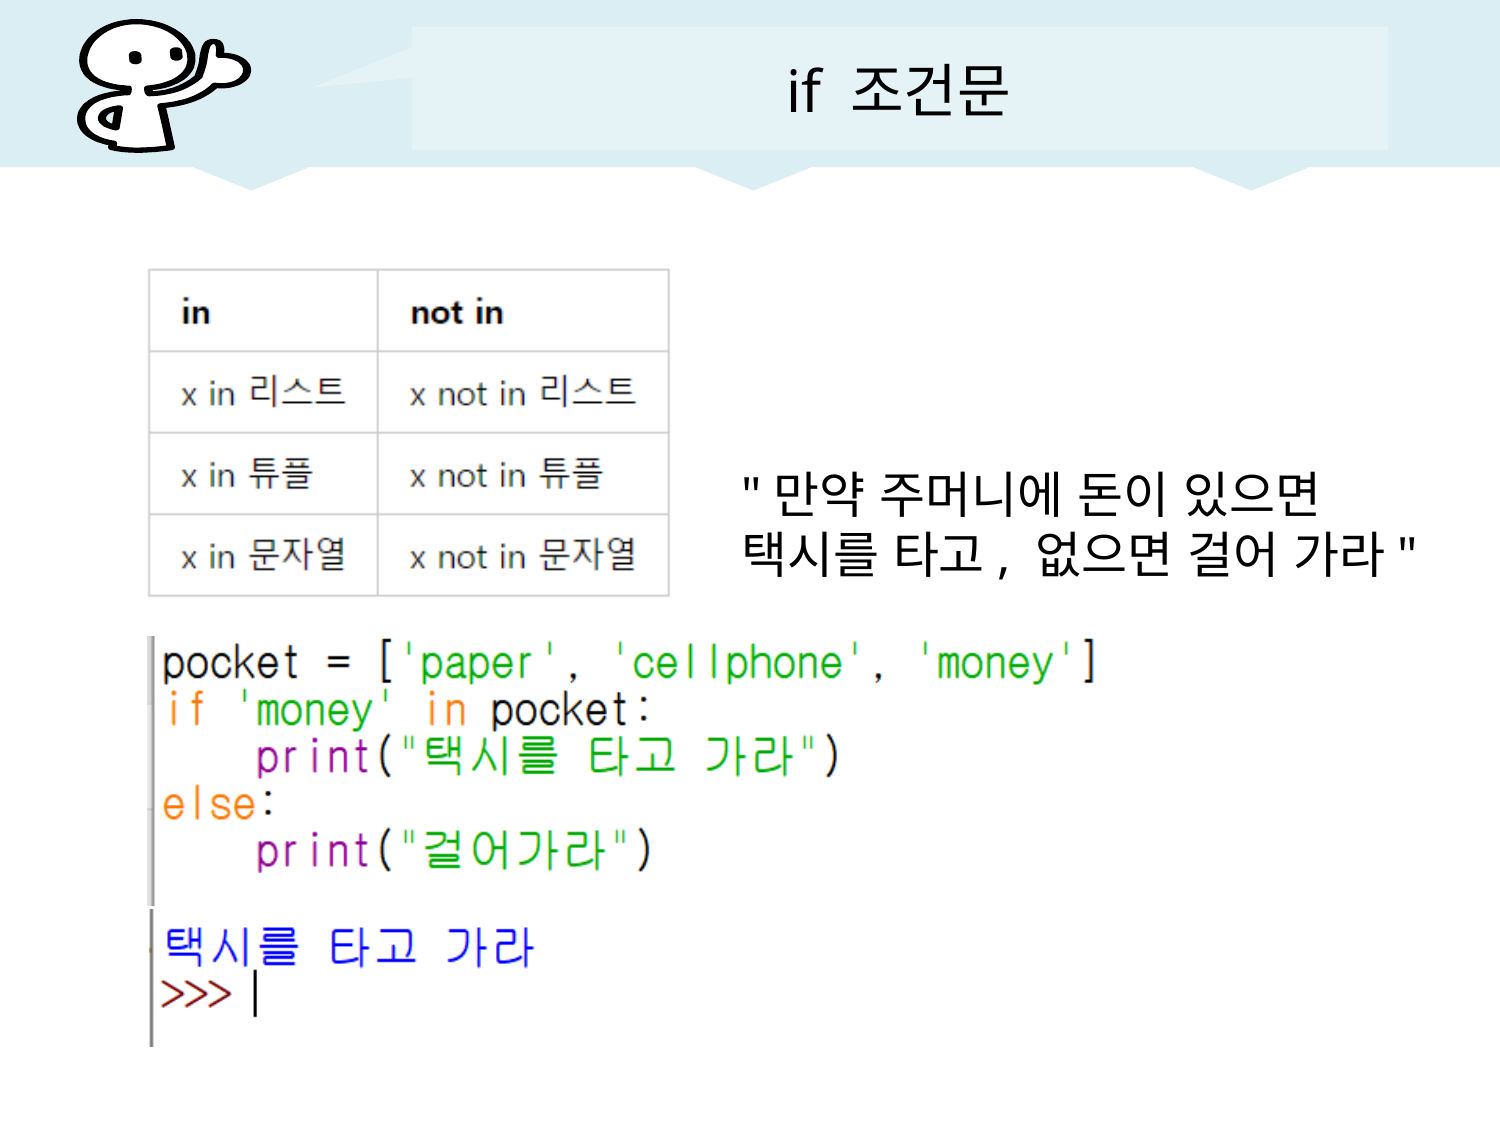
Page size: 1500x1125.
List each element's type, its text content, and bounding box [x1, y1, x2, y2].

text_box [76, 18, 252, 154]
text_box [0, 0, 1500, 191]
picture [123, 237, 692, 618]
picture [147, 636, 1125, 906]
text_box if 조건문 [419, 54, 1378, 155]
text_box "만약 주머니에 돈이 있으면 택시를 타고, 없으면 걸어 가라" [726, 456, 1477, 591]
picture [149, 909, 600, 1047]
text_box [312, 26, 1389, 150]
